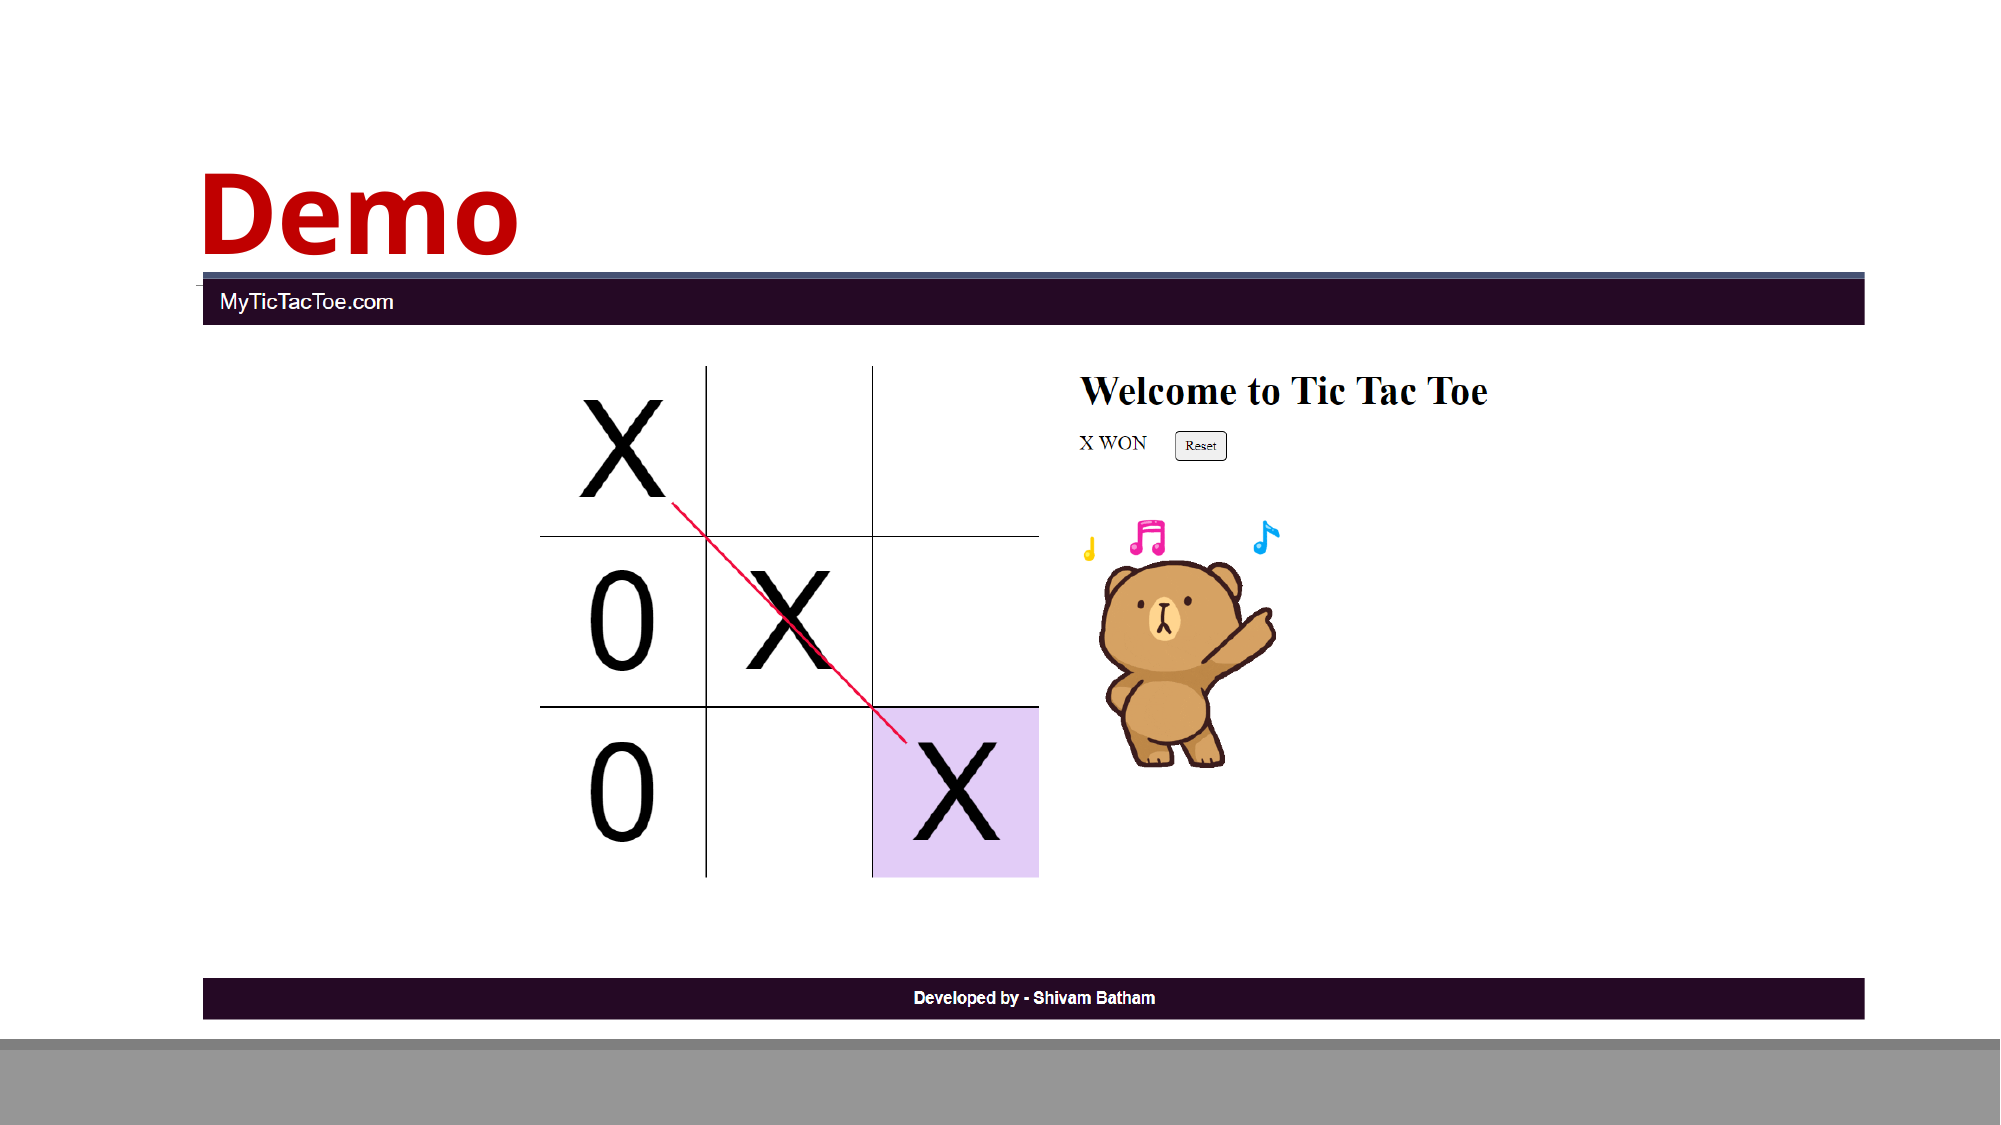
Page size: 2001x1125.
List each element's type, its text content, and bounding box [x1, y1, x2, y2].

title Demo [180, 47, 1830, 285]
picture [202, 272, 1866, 1035]
